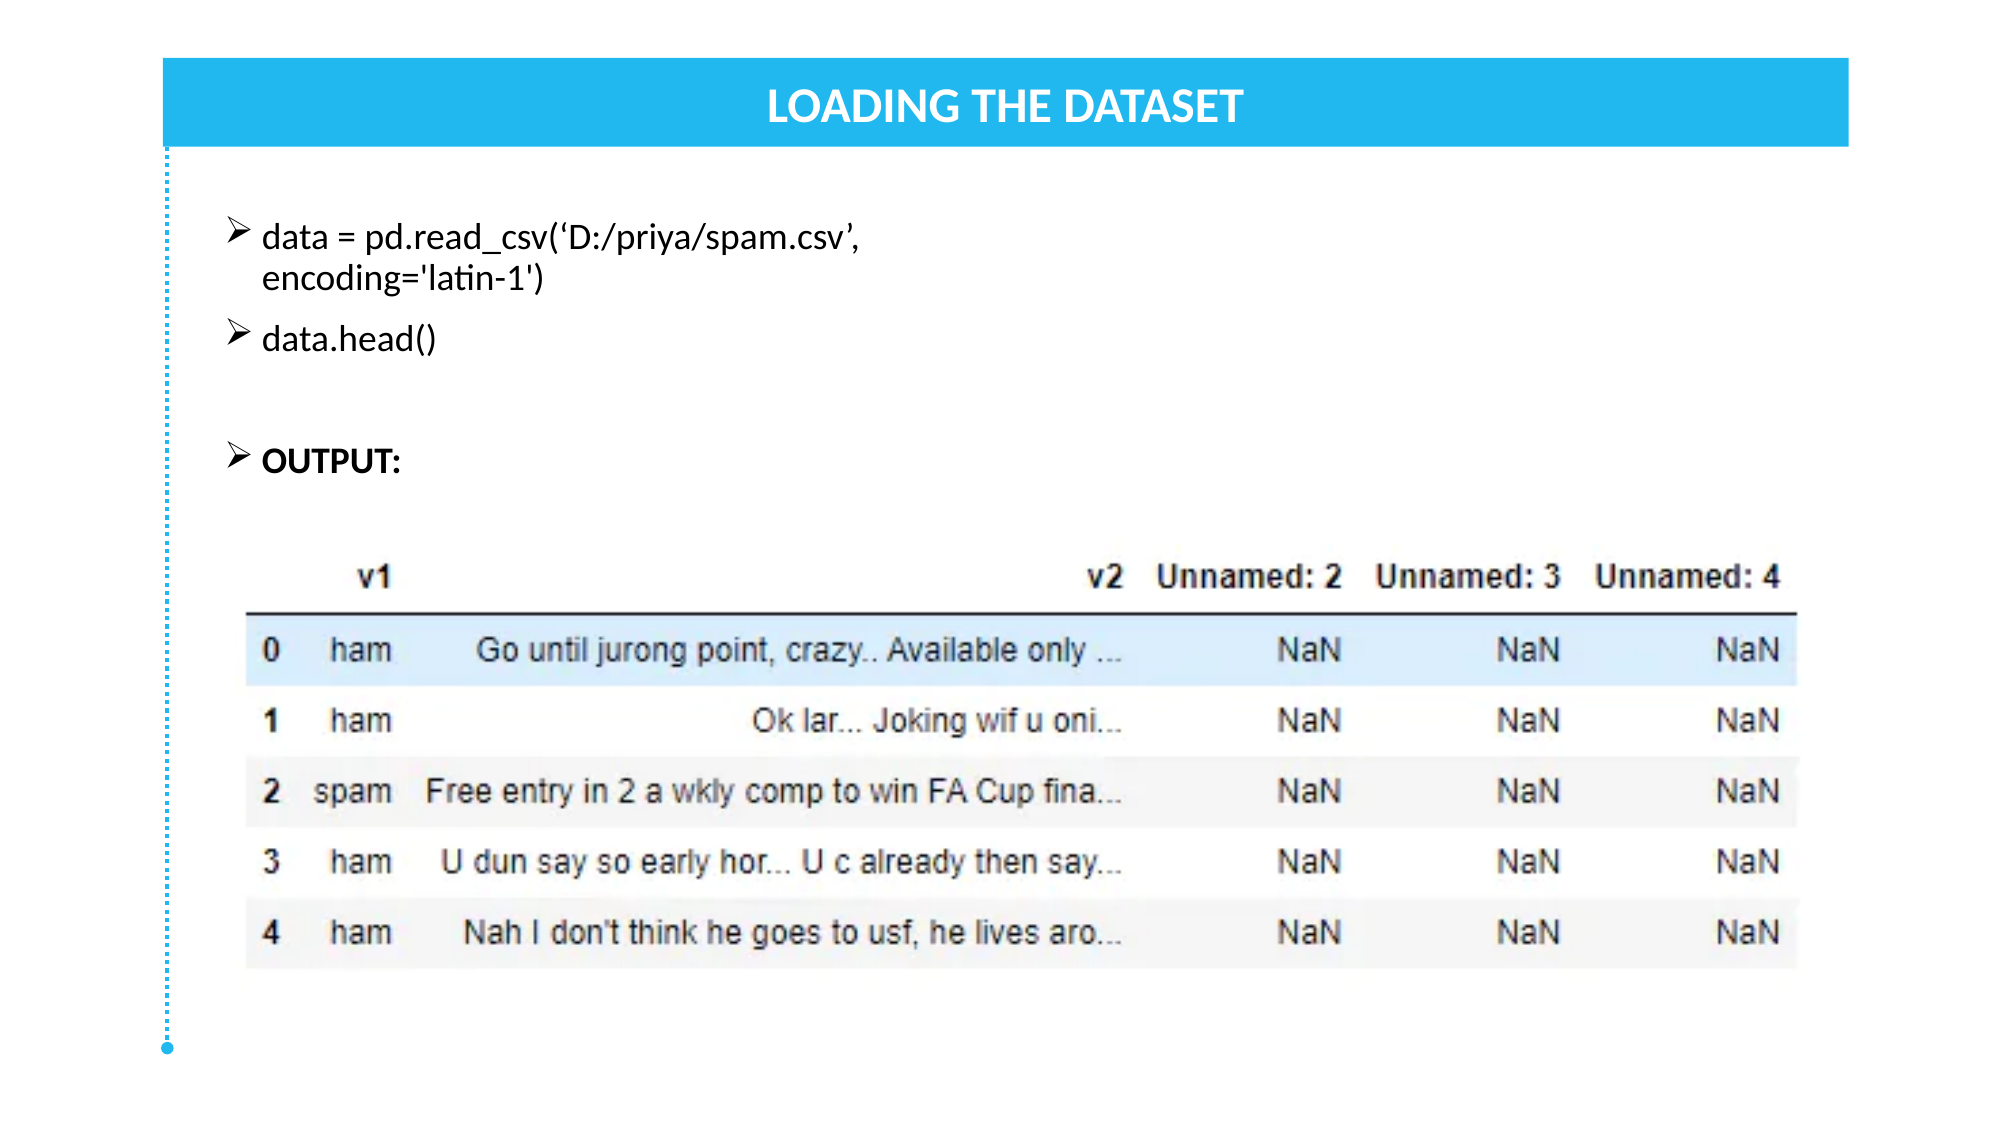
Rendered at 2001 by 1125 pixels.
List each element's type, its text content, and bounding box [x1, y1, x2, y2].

picture [236, 502, 1806, 991]
list data = pd.read_csv(‘D:/priya/spam.csv’, encoding='latin-1') data.head() OUTPUT: [209, 209, 1035, 965]
text_box LOADING THE DATASET [162, 57, 1850, 148]
